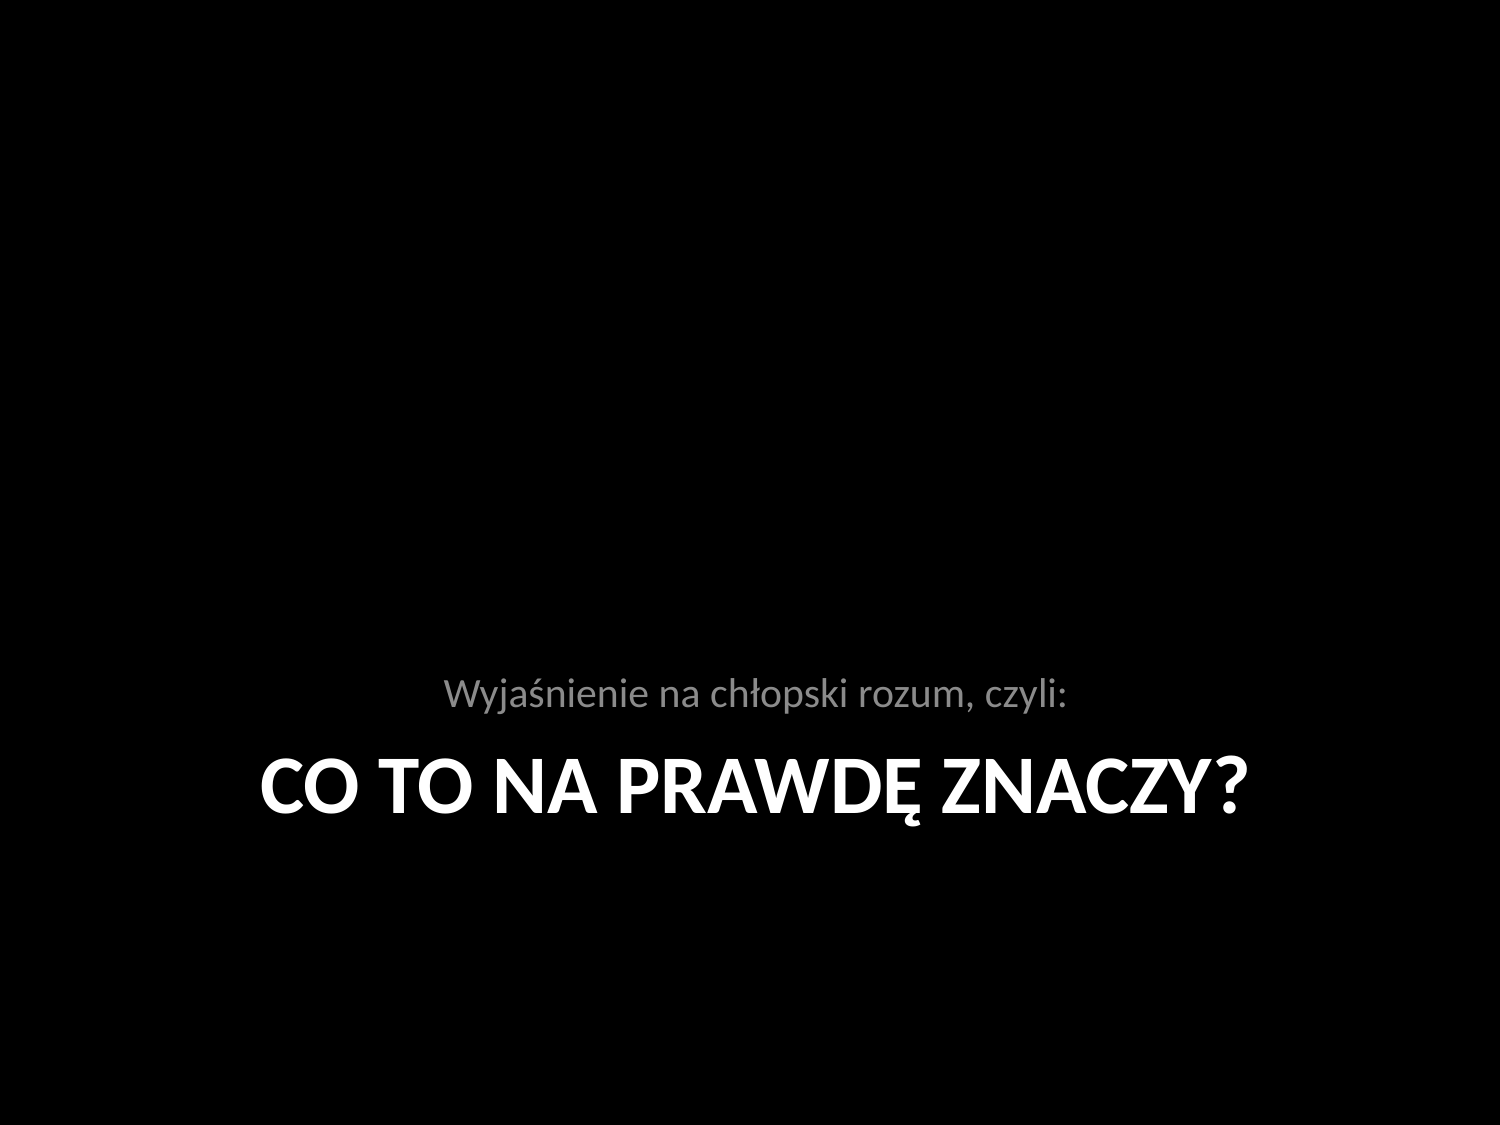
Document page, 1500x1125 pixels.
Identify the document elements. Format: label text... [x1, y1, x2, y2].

title co to NA PRAWDĘ znaczy? [118, 723, 1394, 947]
list Wyjaśnienie na chłopski rozum, czyli: [118, 476, 1394, 723]
